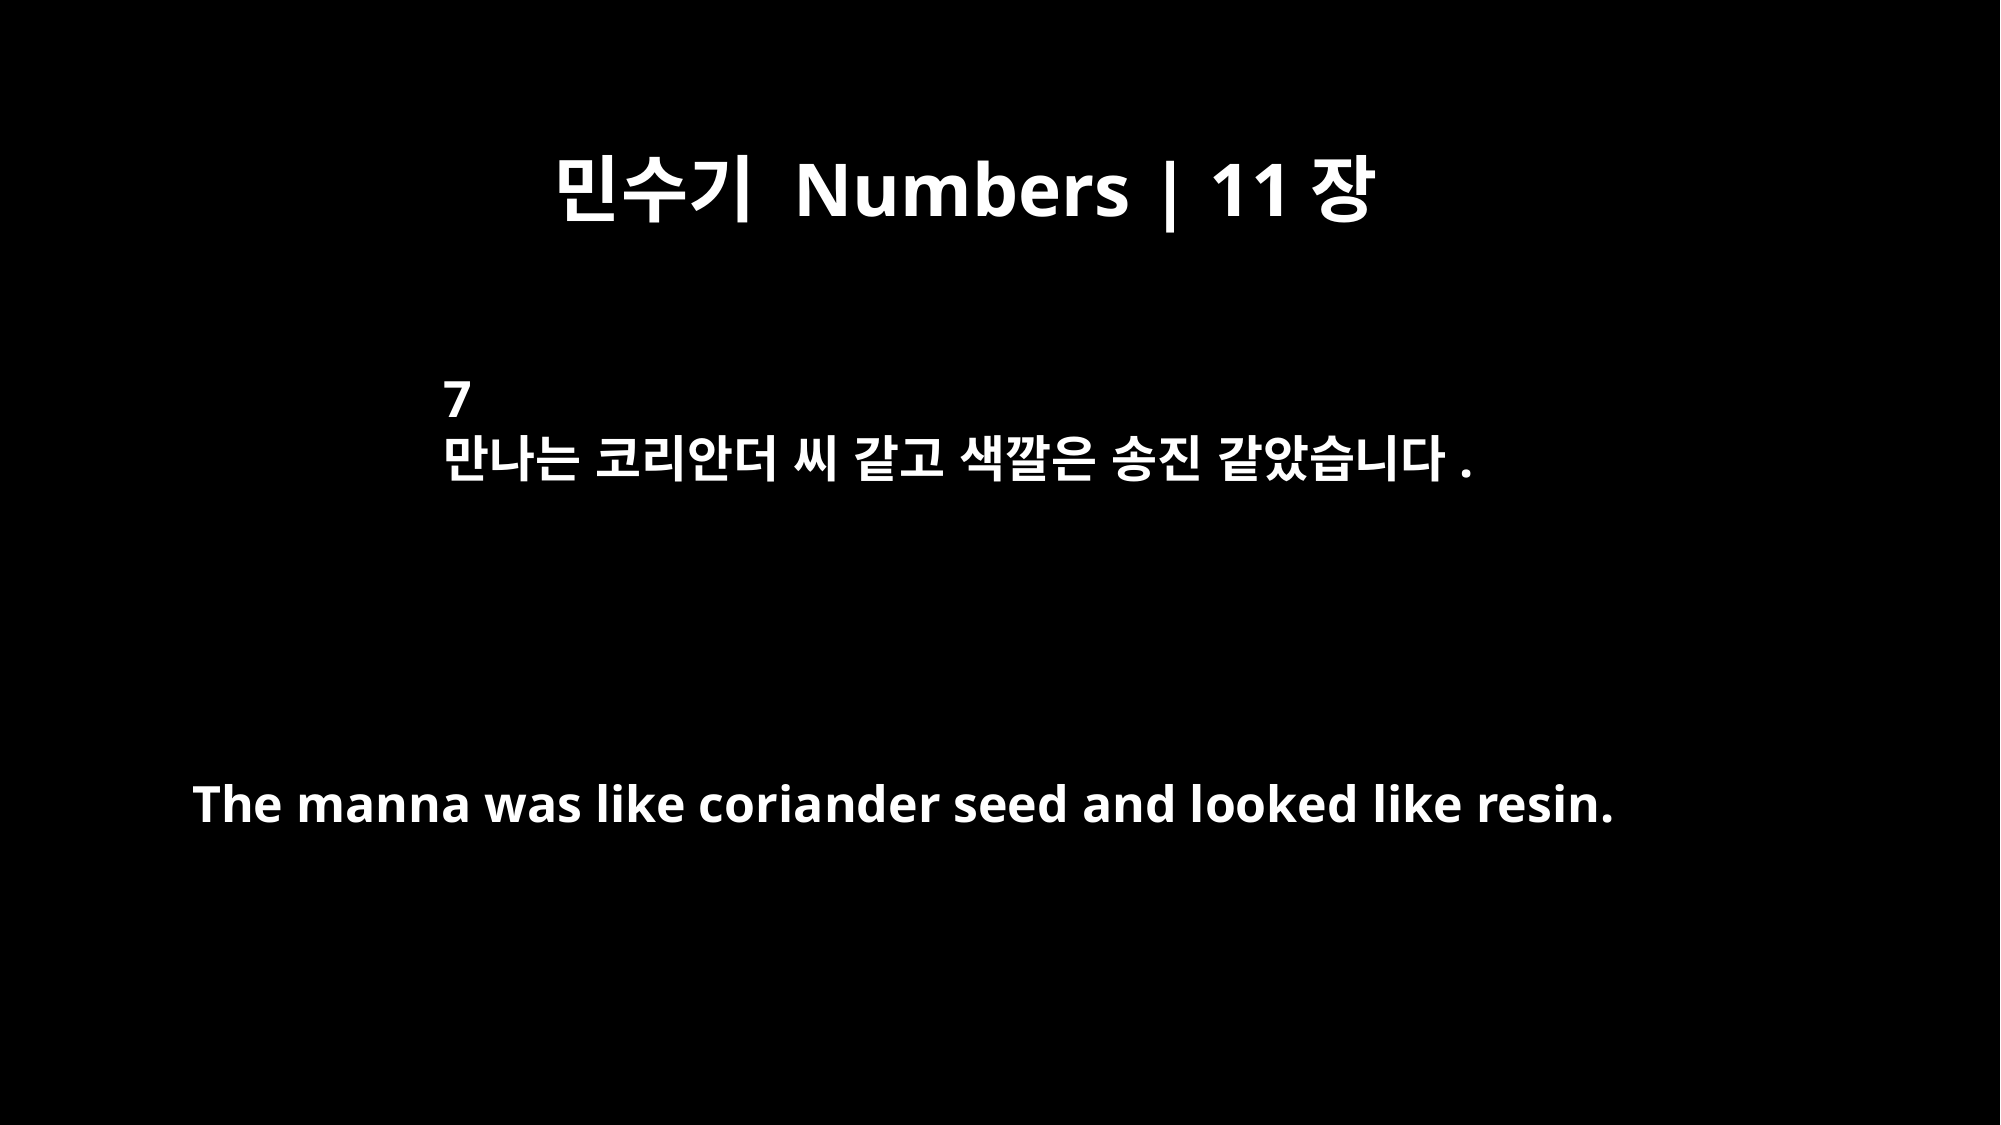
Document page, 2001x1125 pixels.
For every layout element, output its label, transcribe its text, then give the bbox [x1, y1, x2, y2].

text_box 7 만나는 코리안더 씨 같고 색깔은 송진 같았습니다. [428, 359, 1489, 495]
text_box The manna was like coriander seed and looked like resin. [177, 764, 1630, 840]
text_box 민수기 Numbers | 11장 [538, 136, 1393, 239]
